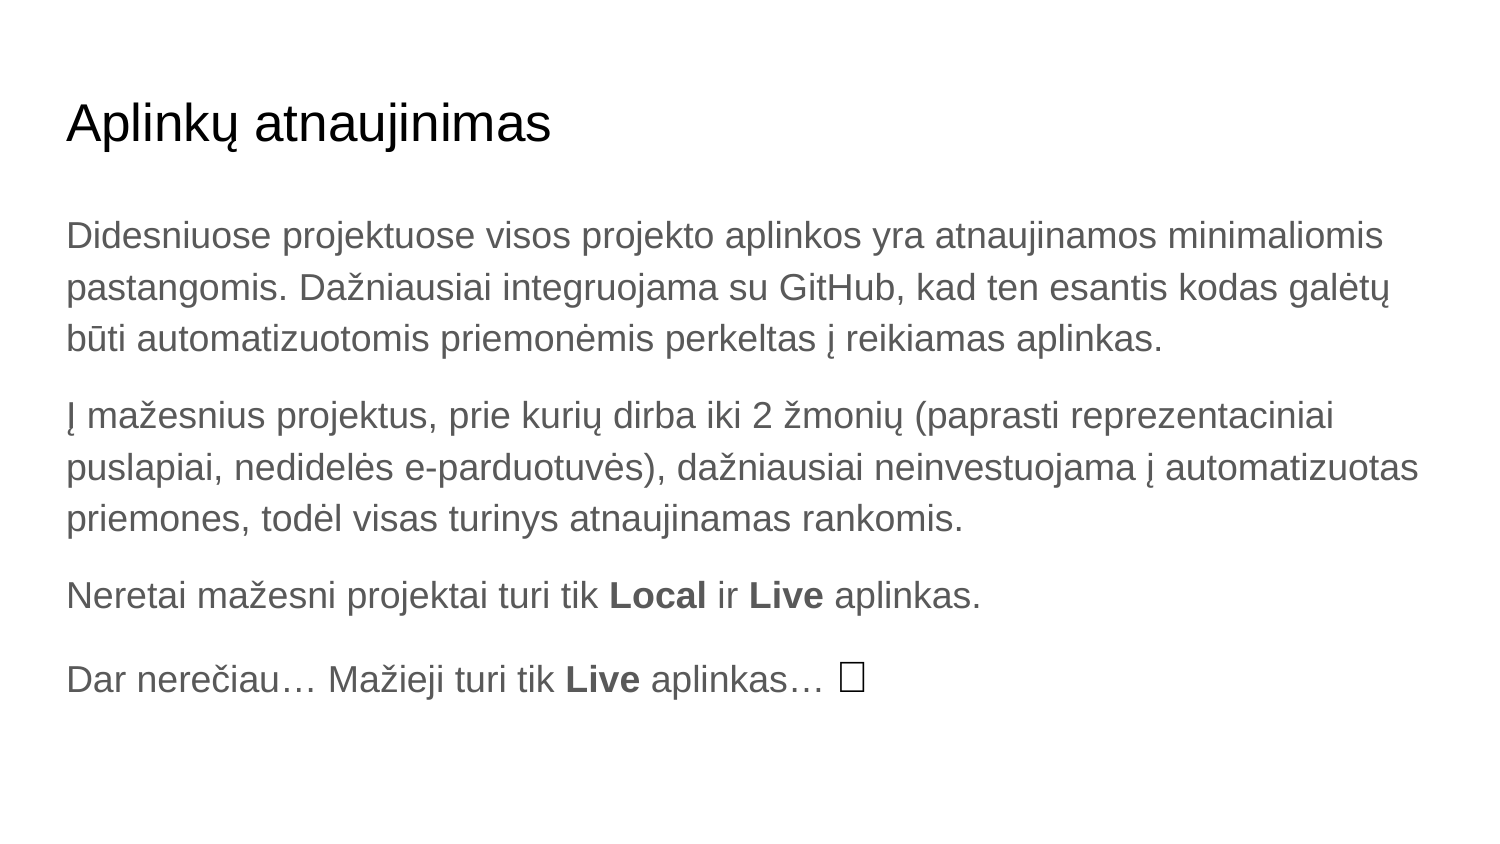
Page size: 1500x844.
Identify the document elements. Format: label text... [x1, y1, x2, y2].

list Didesniuose projektuose visos projekto aplinkos yra atnaujinamos minimaliomis pastangomis. Dažniausiai integruojama su GitHub, kad ten esantis kodas galėtų būti automatizuotomis priemonėmis perkeltas į reikiamas aplinkas. Į mažesnius projektus, prie kurių dirba iki 2 žmonių (paprasti reprezentaciniai puslapiai, nedidelės e-parduotuvės), dažniausiai neinvestuojama į automatizuotas priemones, todėl visas turinys atnaujinamas rankomis. Neretai mažesni projektai turi tik Local ir Live aplinkas. Dar nerečiau… Mažieji turi tik Live aplinkas… 🤠 [51, 189, 1449, 750]
title Aplinkų atnaujinimas [51, 72, 1449, 167]
